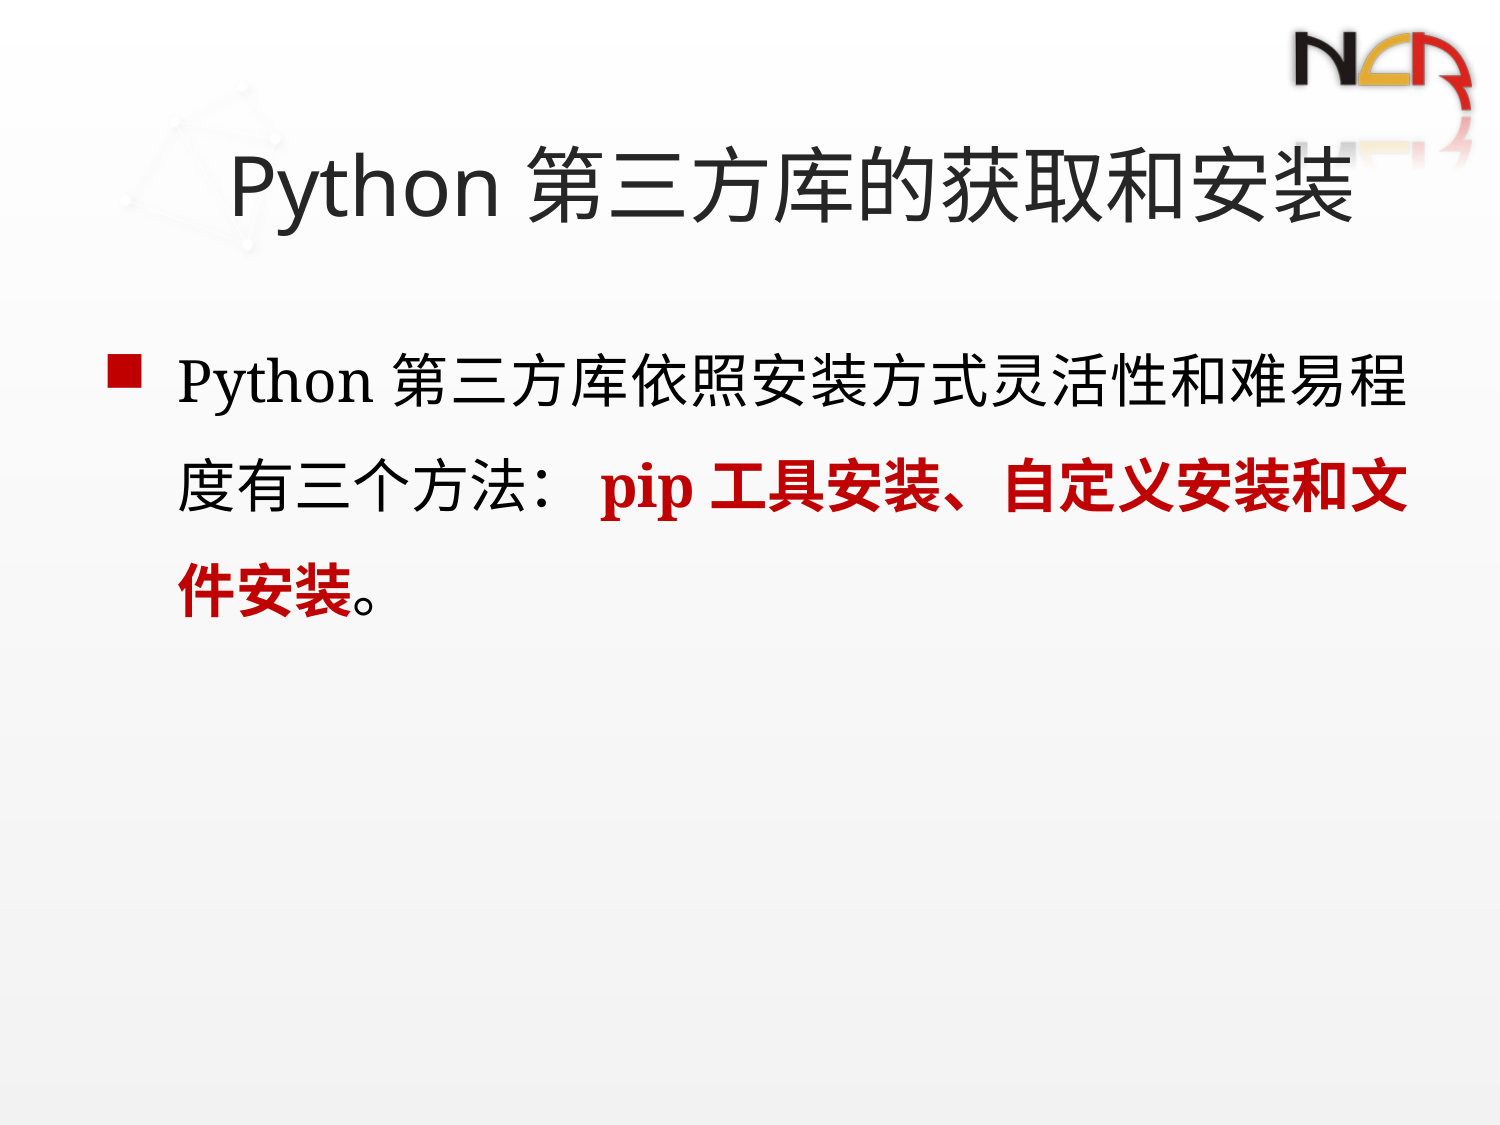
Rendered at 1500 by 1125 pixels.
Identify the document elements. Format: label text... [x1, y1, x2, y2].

picture [1281, 0, 1488, 229]
text_box Python第三方库依照安装方式灵活性和难易程度有三个方法：pip工具安装、自定义安装和文件安装。 [88, 301, 1424, 632]
picture [111, 64, 314, 268]
text_box Python第三方库的获取和安装 [318, 125, 1388, 241]
